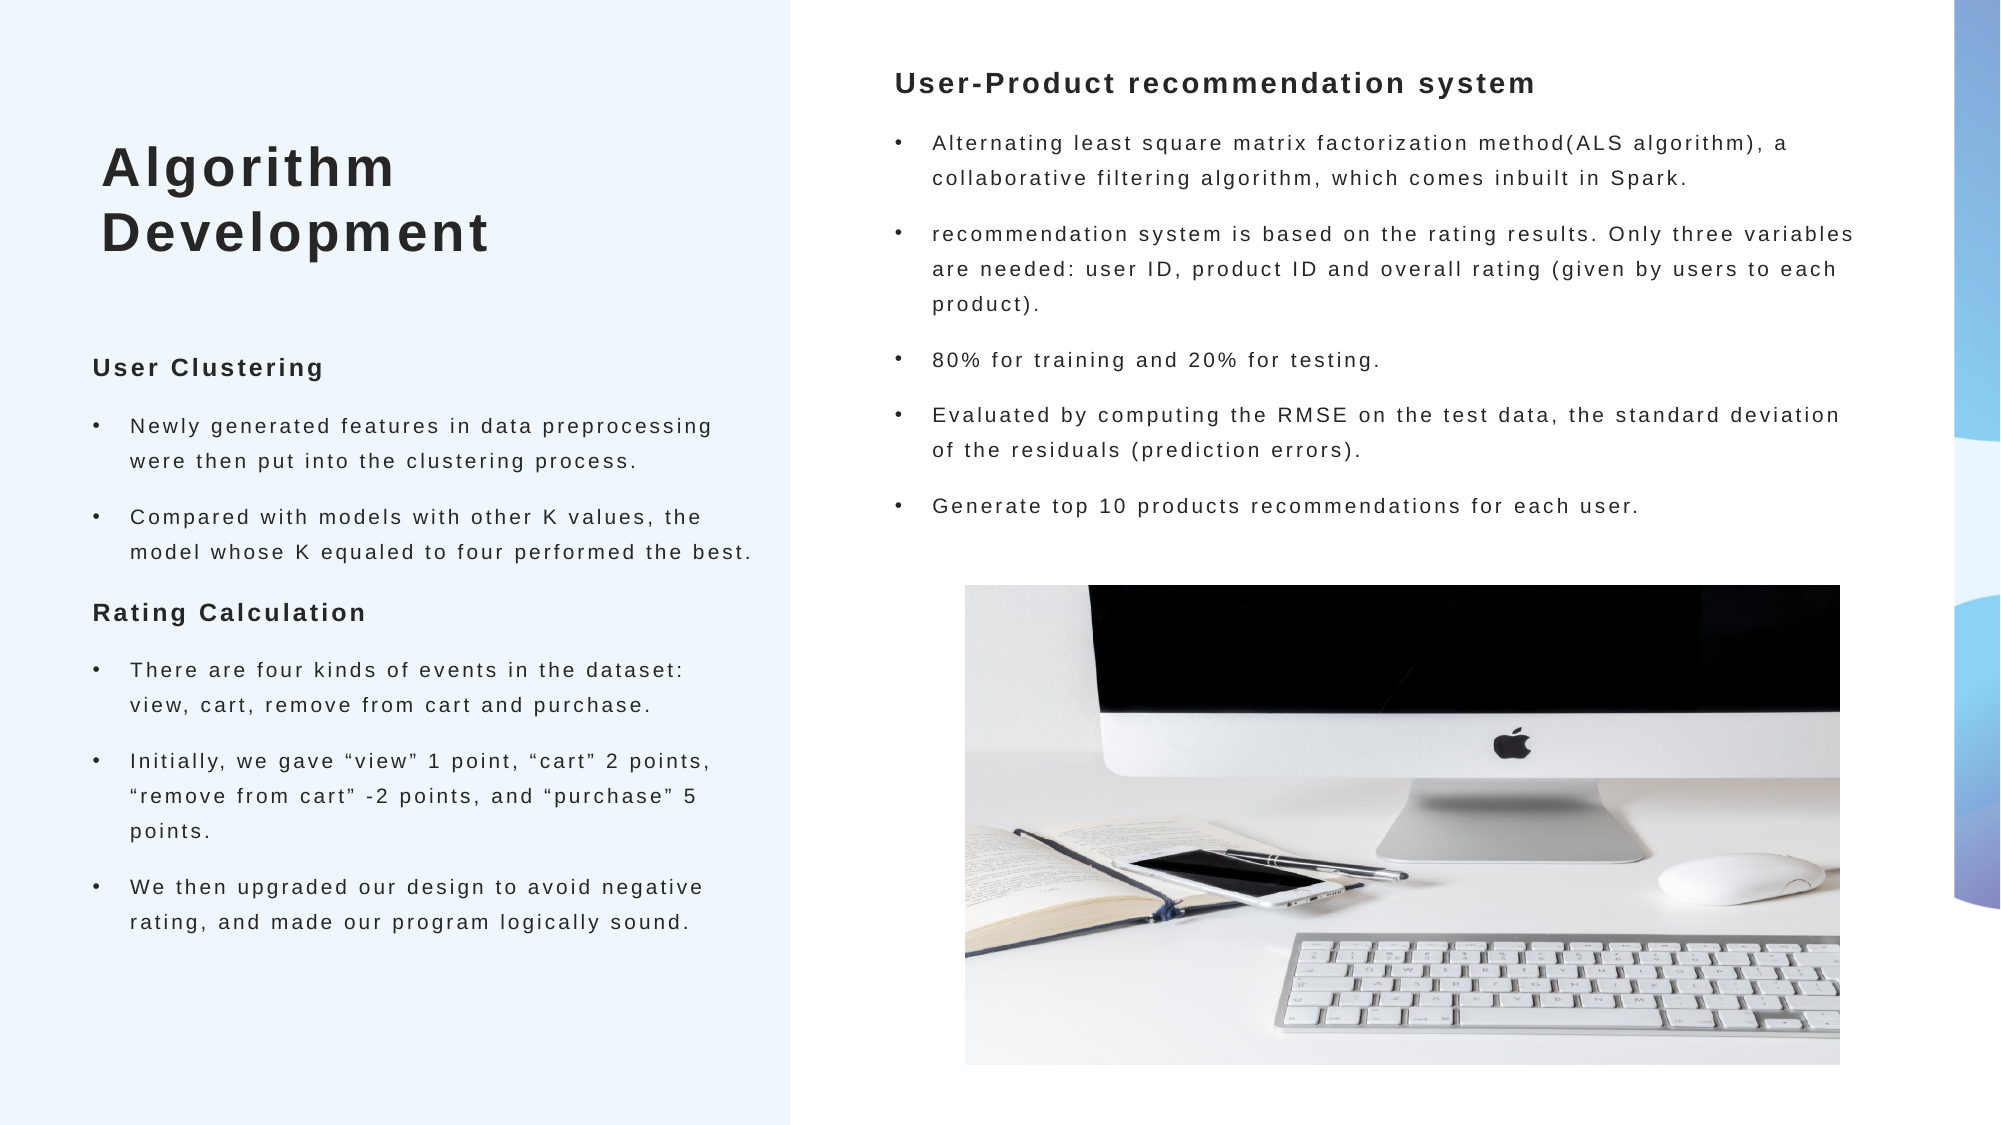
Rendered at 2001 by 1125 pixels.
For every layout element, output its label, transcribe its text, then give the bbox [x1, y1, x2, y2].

list User Clustering Newly generated features in data preprocessing were then put into the clustering process. Compared with models with other K values, the model whose K equaled to four performed the best. Rating Calculation There are four kinds of events in the dataset: view, cart, remove from cart and purchase. Initially, we gave “view” 1 point, “cart” 2 points, “remove from cart” -2 points, and “purchase” 5 points. We then upgraded our design to avoid negative rating, and made our program logically sound. [76, 339, 765, 978]
title Algorithm Development [85, 124, 735, 270]
picture [1954, 0, 2001, 1125]
text_box User-Product recommendation system Alternating least square matrix factorization method(ALS algorithm), a collaborative filtering algorithm, which comes inbuilt in Spark. recommendation system is based on the rating results. Only three variables are needed: user ID, product ID and overall rating (given by users to each product). 80% for training and 20% for testing. Evaluated by computing the RMSE on the test data, the standard deviation of the residuals (prediction errors). Generate top 10 products recommendations for each user. [878, 49, 1887, 430]
picture [965, 585, 1840, 1065]
